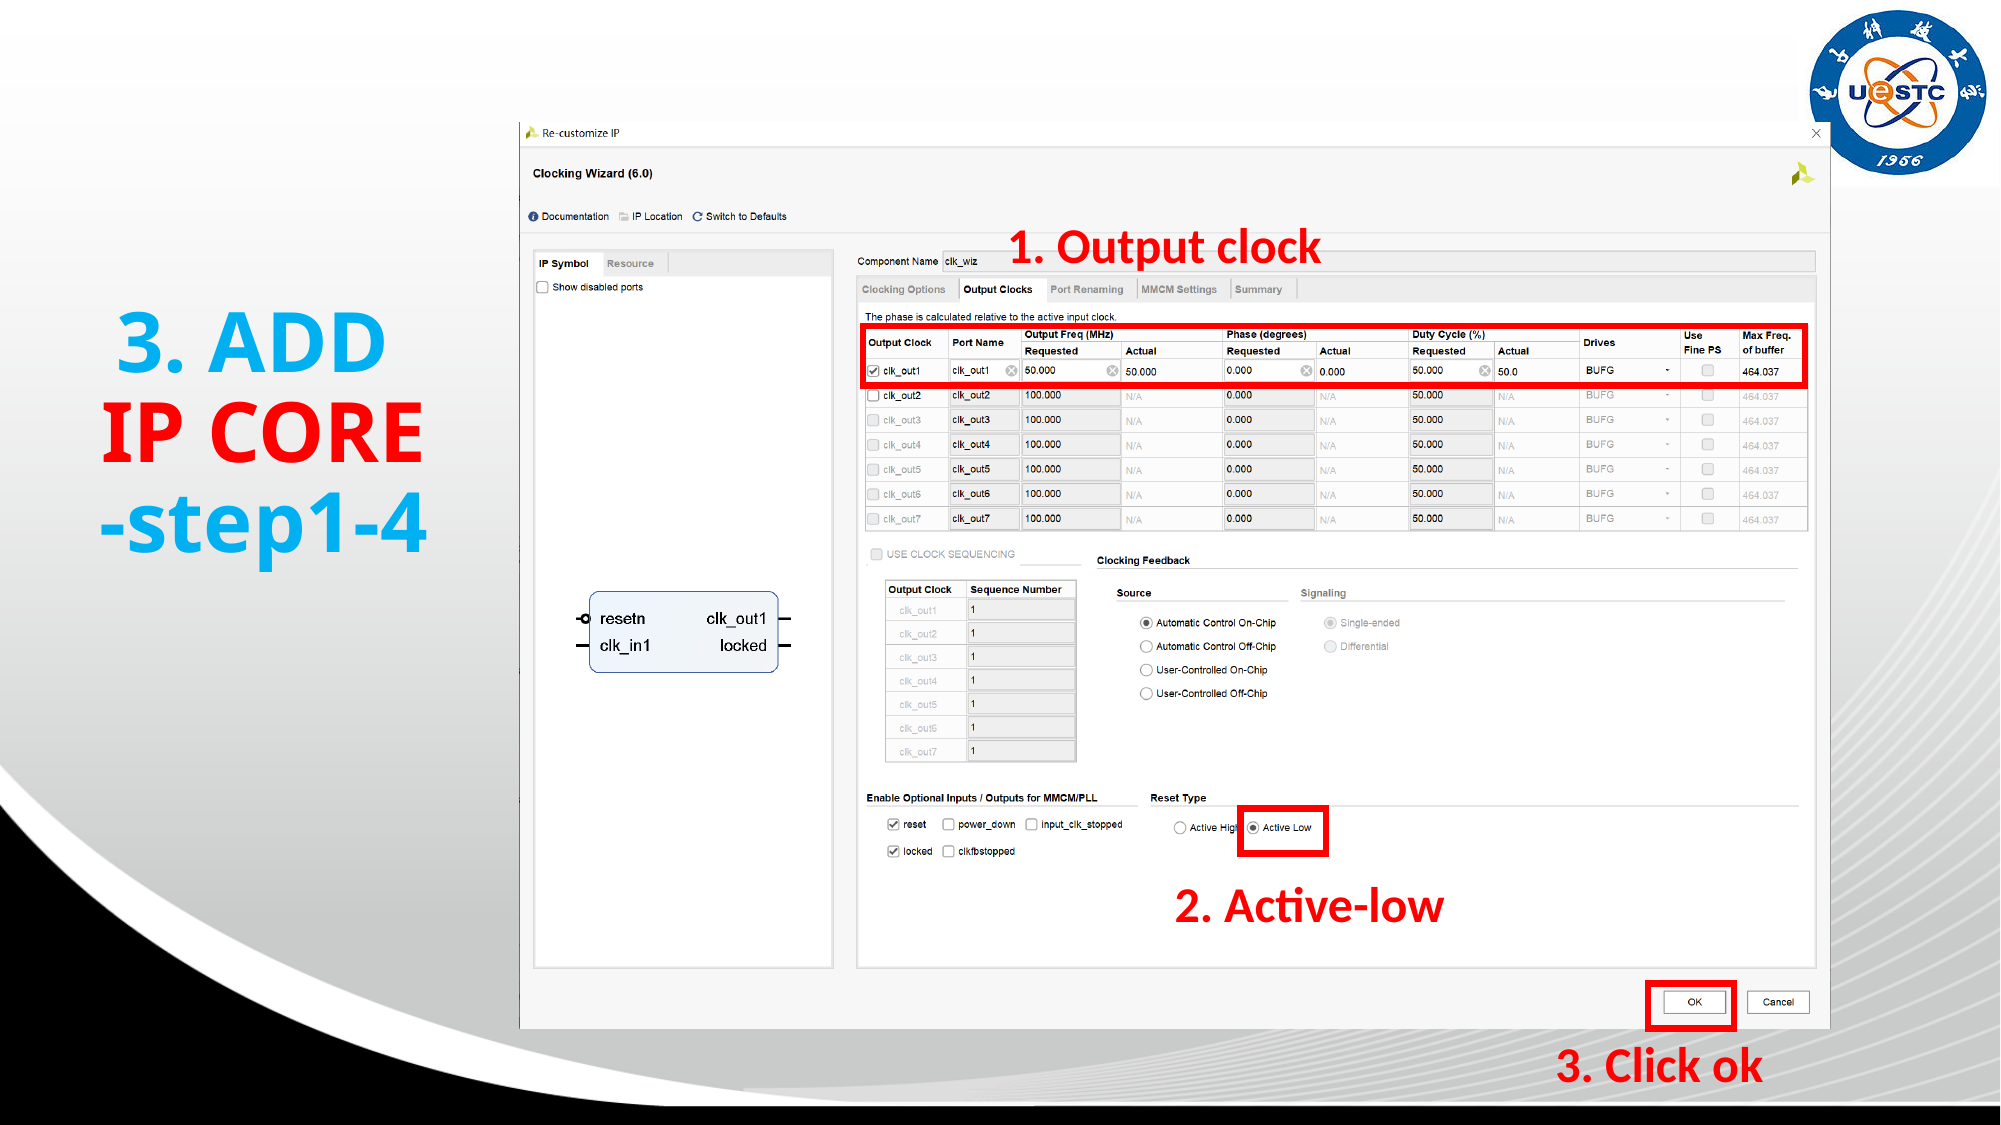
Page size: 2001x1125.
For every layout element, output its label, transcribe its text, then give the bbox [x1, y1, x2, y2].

text_box 3. Click ok [1540, 1025, 1951, 1101]
picture [0, 0, 2001, 1125]
text_box 3. ADD IP CORE -step1-4 [53, 227, 474, 645]
